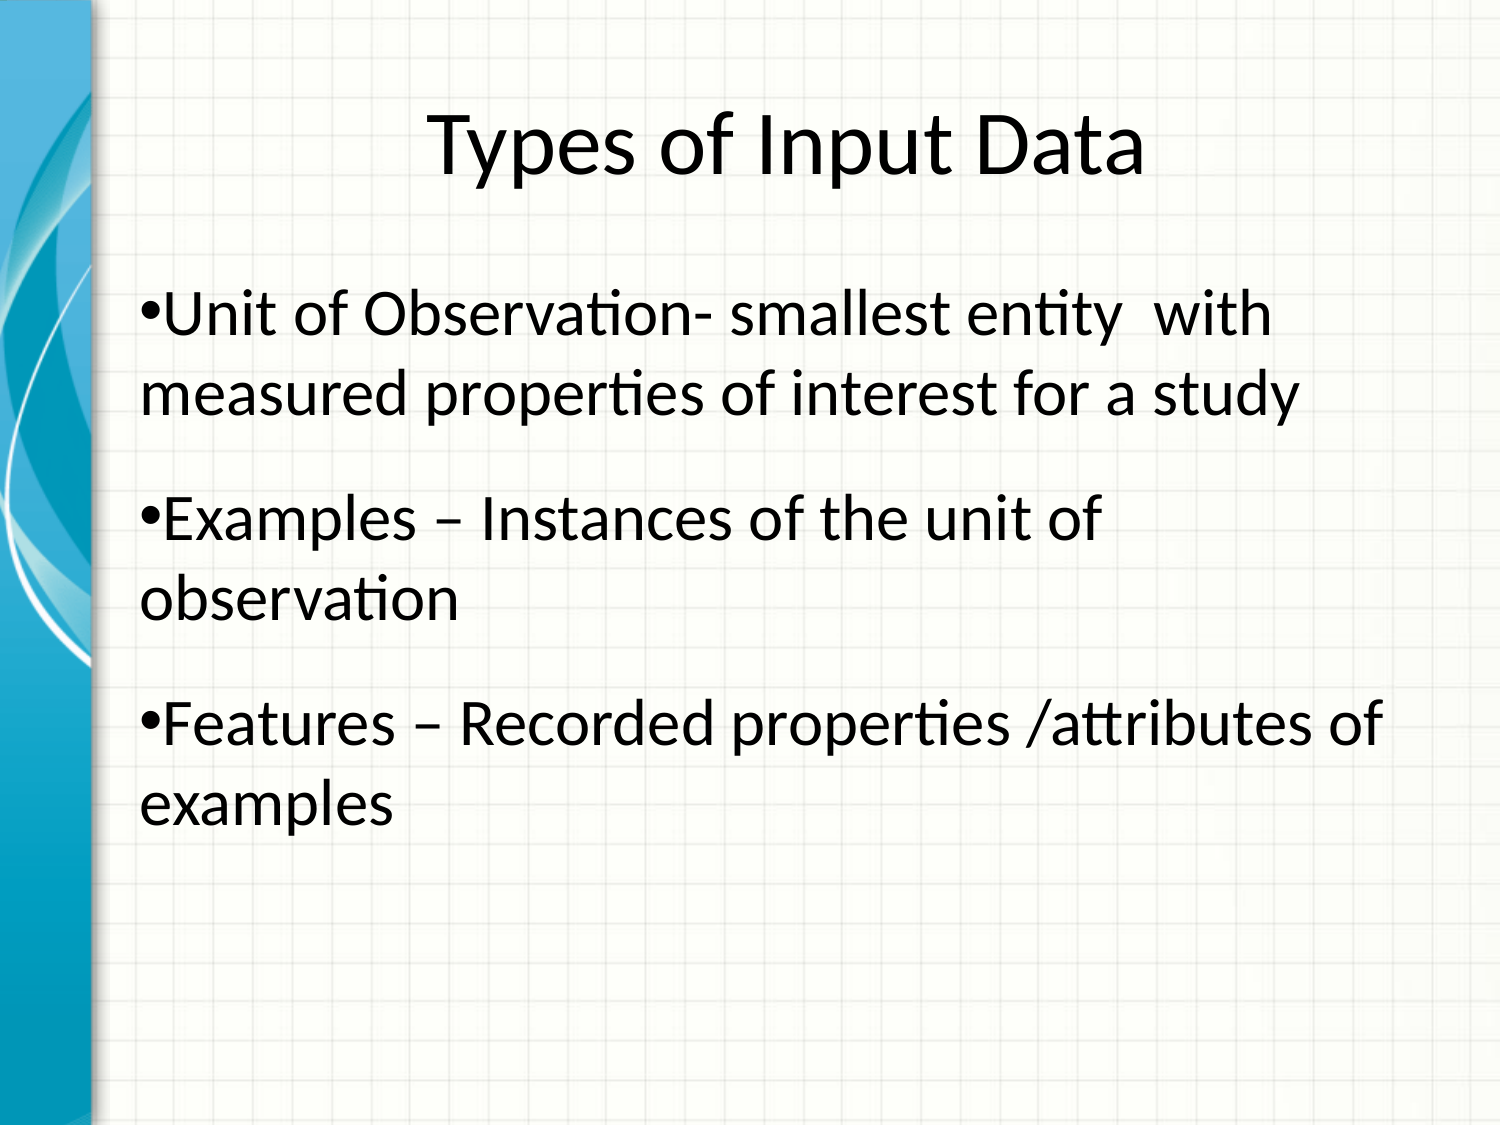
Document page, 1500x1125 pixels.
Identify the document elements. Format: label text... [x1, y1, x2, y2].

text_box Unit of Observation- smallest entity with measured properties of interest for a study Examples – Instances of the unit of observation Features – Recorded properties /attributes of examples [124, 261, 1450, 967]
text_box Types of Input Data [124, 44, 1450, 232]
picture [0, 0, 1500, 1125]
